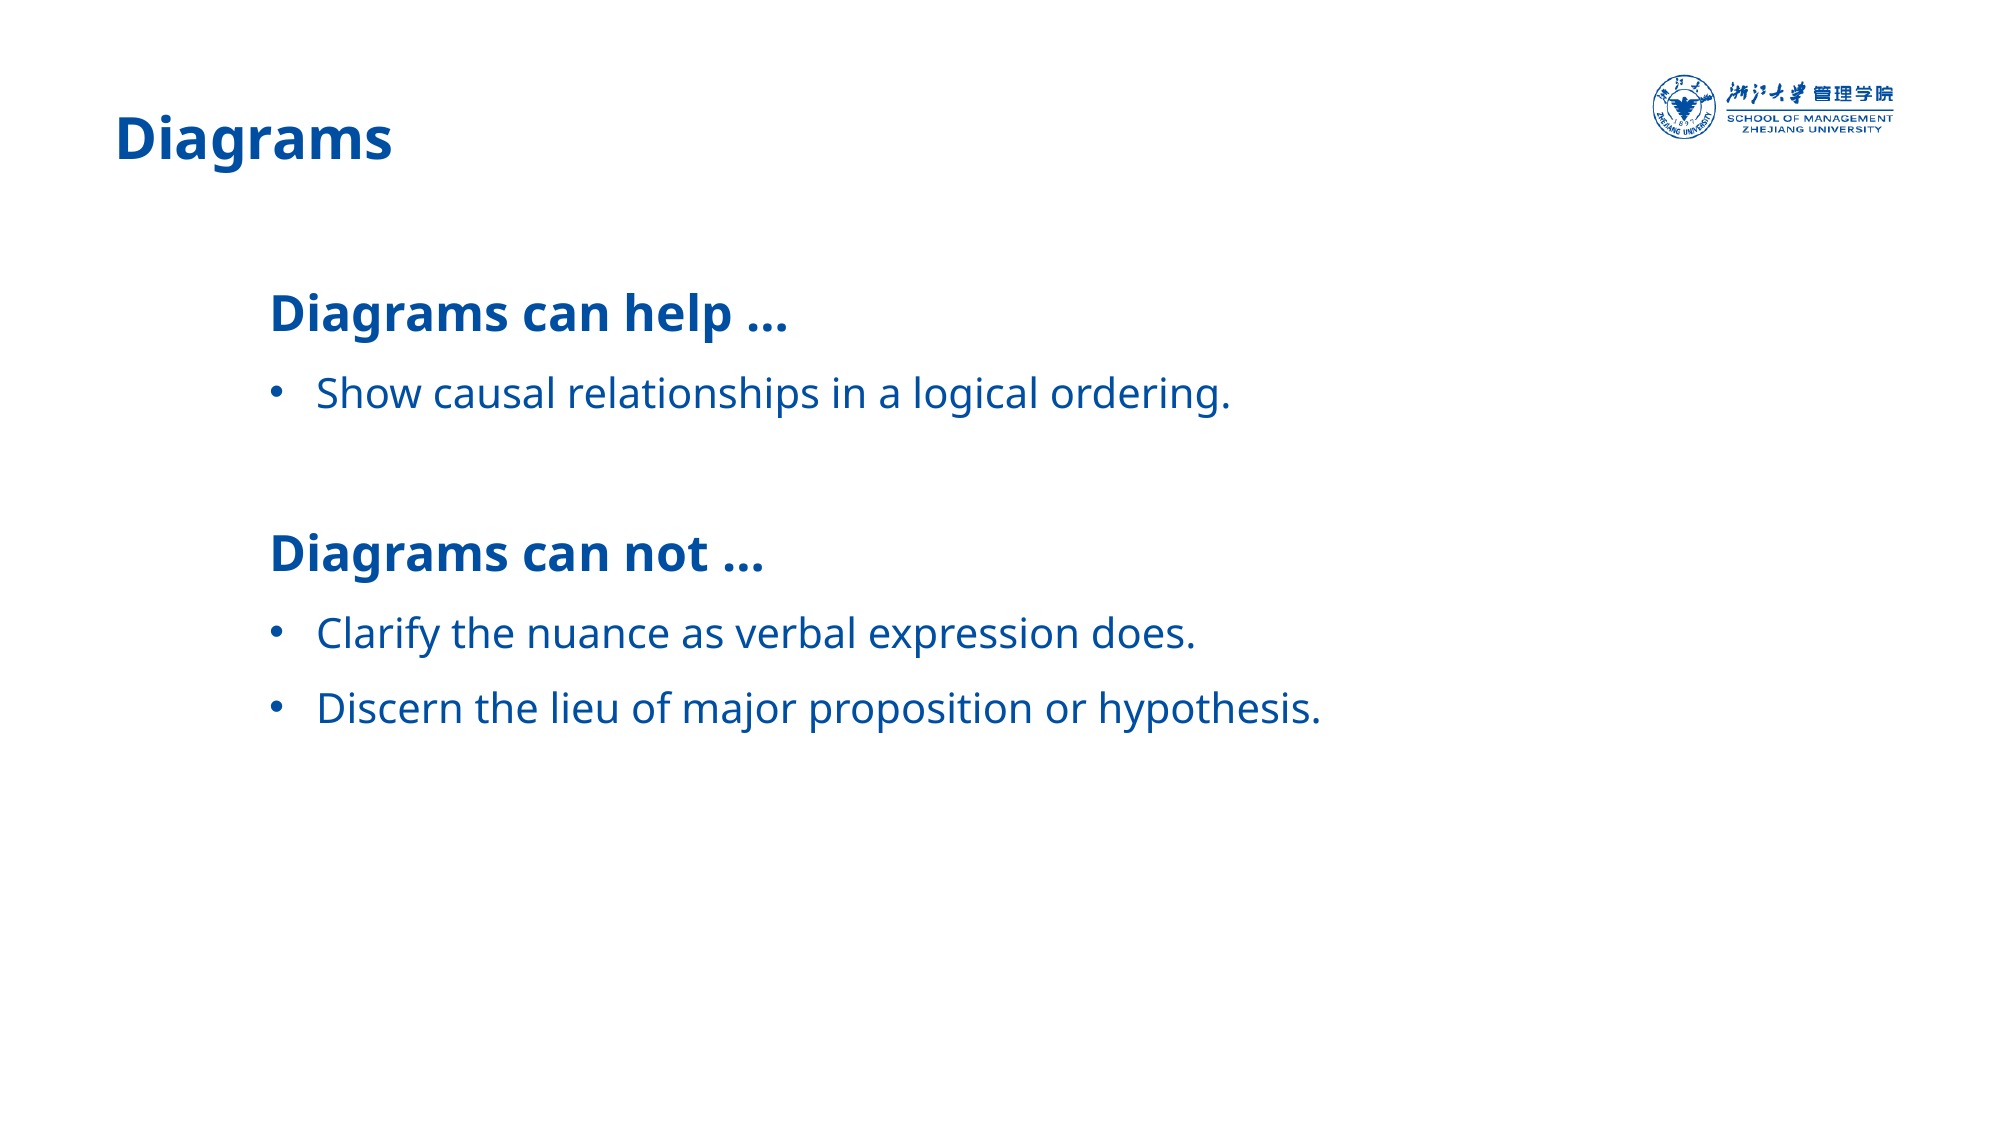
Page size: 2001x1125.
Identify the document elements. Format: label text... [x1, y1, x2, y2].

text_box 自由版式 内容 [0, 209, 2000, 920]
picture [1628, 59, 1918, 154]
text_box Diagrams [99, 59, 459, 179]
text_box Diagrams can help … Show causal relationships in a logical ordering. Diagrams can not … Clarify the nuance as verbal expression does. Discern the lieu of major proposition or hypothesis. [254, 244, 1785, 739]
